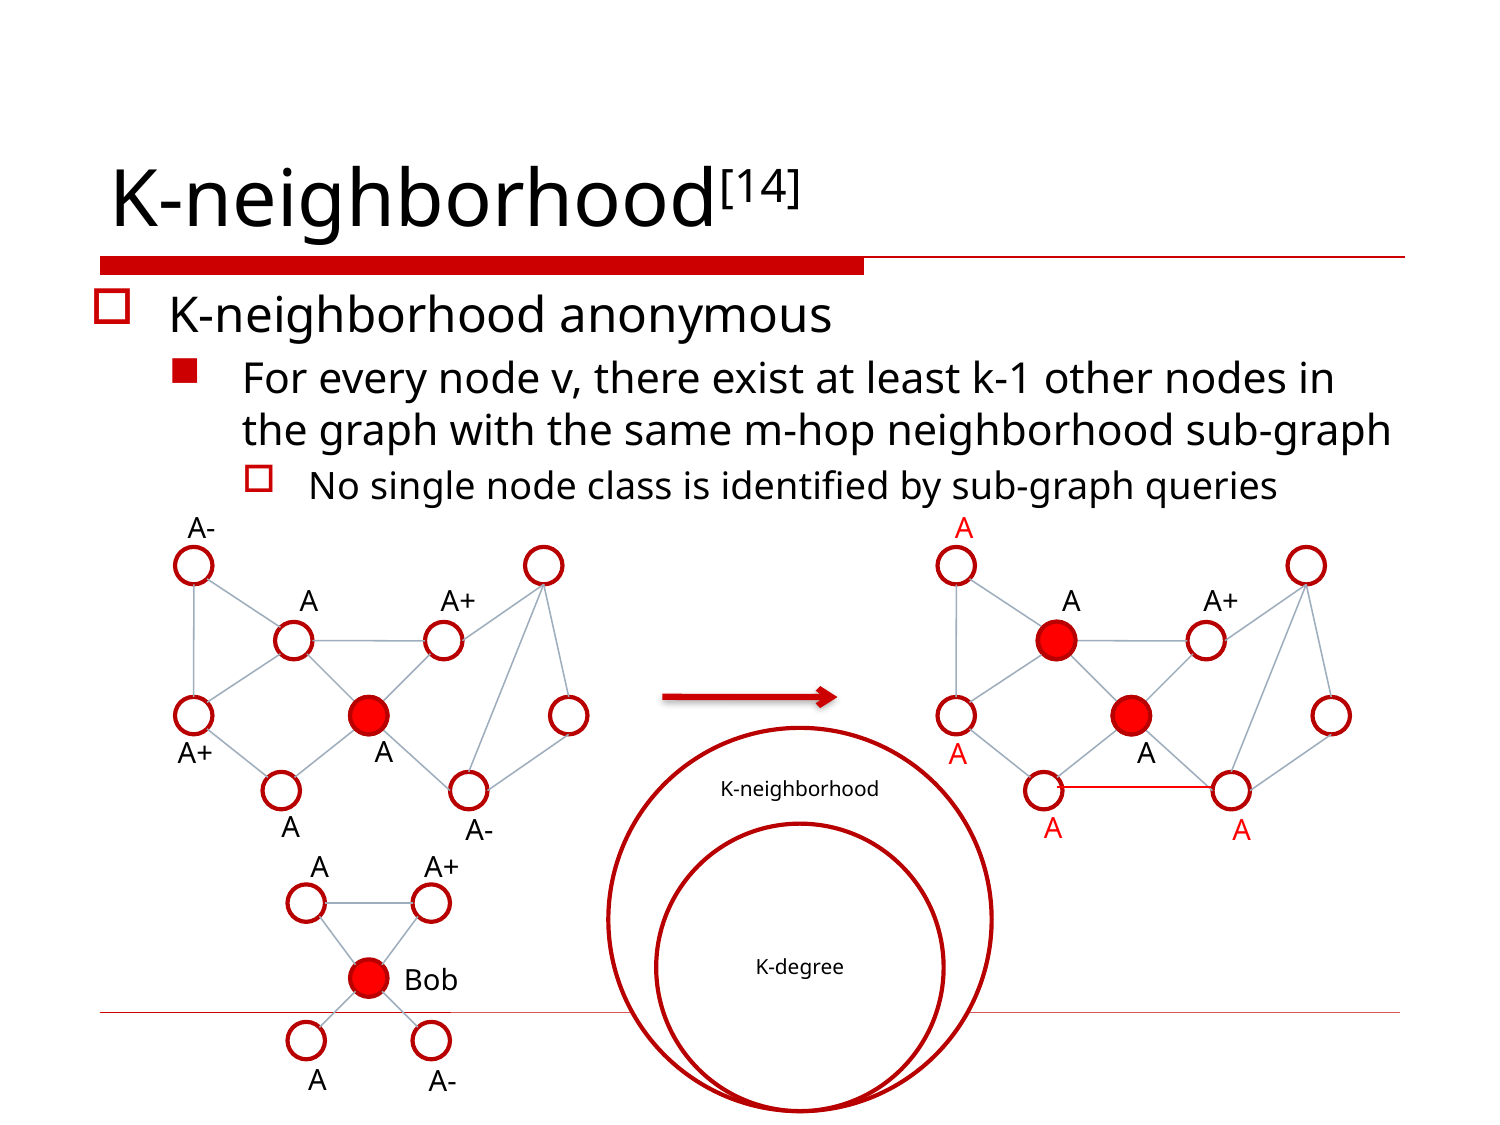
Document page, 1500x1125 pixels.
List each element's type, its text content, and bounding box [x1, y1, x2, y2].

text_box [249, 471, 1251, 943]
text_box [279, 952, 481, 1107]
title K-neighborhood[14] [93, 49, 1407, 250]
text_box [157, 501, 244, 855]
list K-neighborhood anonymous For every node v, there exist at least k-1 other nodes in the graph with the same m-hop neighborhood sub-graph No single node class is identified by sub-graph queries [74, 275, 1426, 551]
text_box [562, 727, 1038, 1112]
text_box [1254, 501, 1351, 855]
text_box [1037, 621, 1151, 735]
